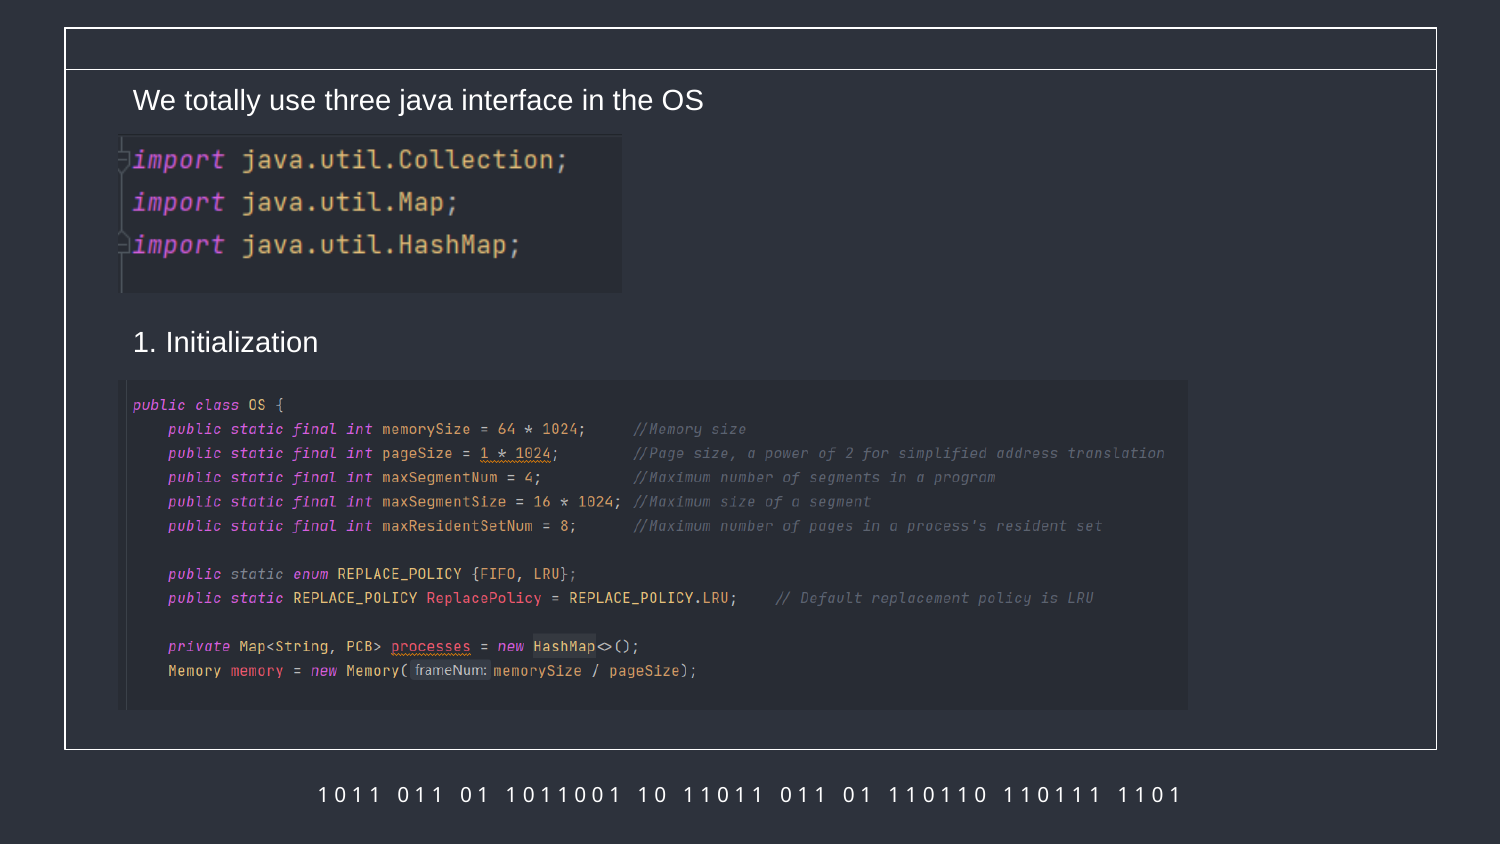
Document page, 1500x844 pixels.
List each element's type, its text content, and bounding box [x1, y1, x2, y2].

text_box We totally use three java interface in the OS [118, 73, 1042, 124]
picture [117, 380, 1189, 710]
text_box 1. Initialization [118, 315, 602, 379]
picture [117, 134, 622, 293]
